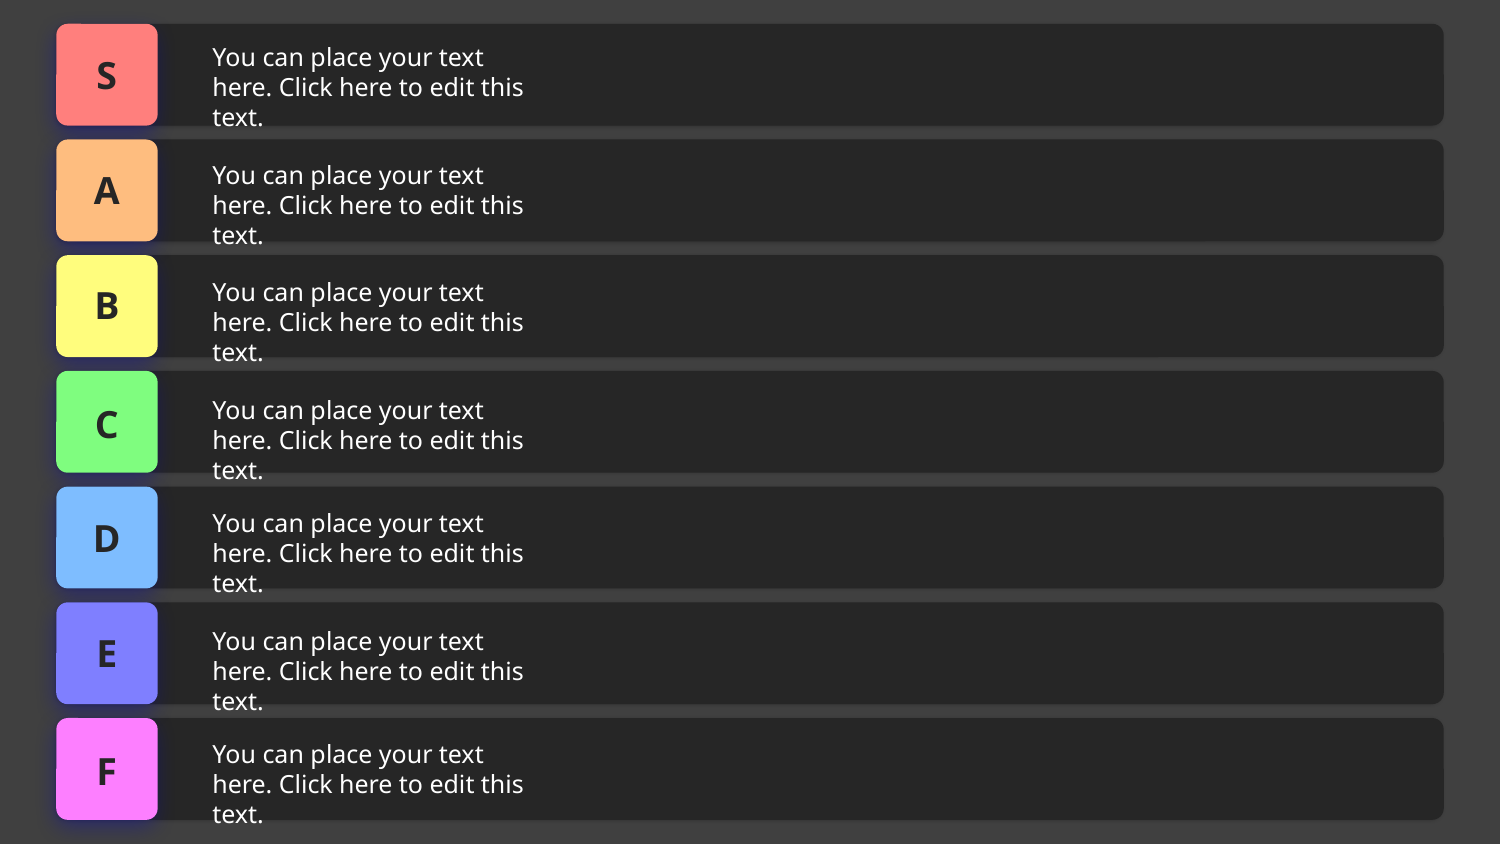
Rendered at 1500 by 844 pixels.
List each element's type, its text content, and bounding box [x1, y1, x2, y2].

text_box [54, 484, 160, 591]
text_box D [78, 507, 136, 567]
text_box A [79, 159, 135, 220]
text_box B [79, 274, 135, 335]
text_box [54, 253, 160, 360]
text_box You can place your text here. Click here to edit this text. [212, 41, 543, 103]
text_box [54, 21, 160, 128]
text_box [159, 21, 1446, 128]
text_box [54, 715, 160, 822]
text_box [167, 484, 1446, 591]
text_box You can place your text here. Click here to edit this text. [212, 625, 543, 687]
text_box [166, 600, 1446, 707]
text_box You can place your text here. Click here to edit this text. [212, 276, 543, 338]
text_box [166, 253, 1446, 360]
text_box You can place your text here. Click here to edit this text. [212, 159, 543, 221]
text_box [54, 137, 160, 244]
text_box [166, 137, 1446, 244]
text_box [166, 715, 1446, 822]
text_box S [81, 44, 133, 105]
text_box [54, 368, 160, 475]
text_box [166, 368, 1446, 475]
text_box C [80, 393, 134, 454]
text_box [54, 600, 160, 707]
text_box E [81, 622, 133, 683]
text_box You can place your text here. Click here to edit this text. [212, 394, 543, 456]
text_box F [81, 740, 132, 800]
text_box You can place your text here. Click here to edit this text. [212, 738, 543, 800]
text_box You can place your text here. Click here to edit this text. [212, 507, 543, 569]
